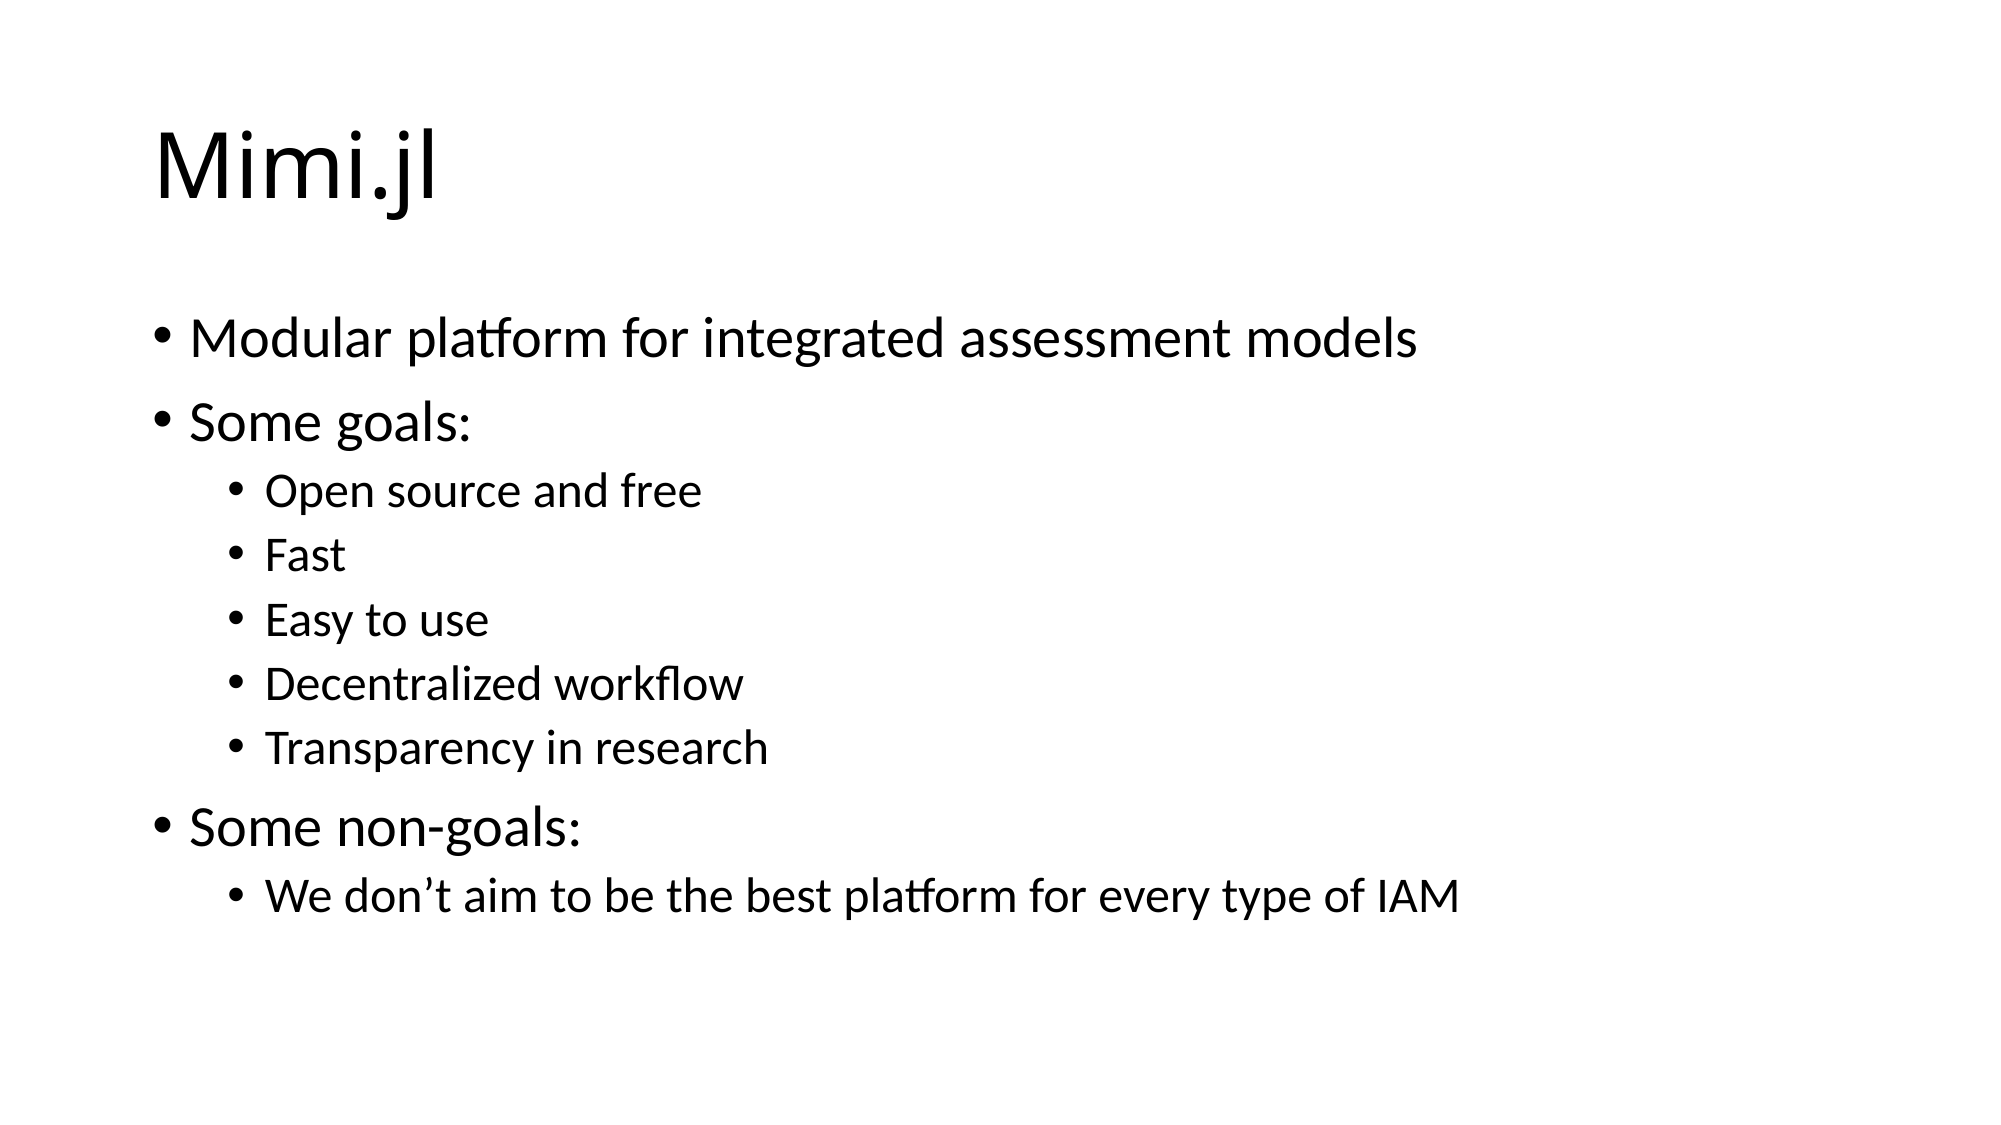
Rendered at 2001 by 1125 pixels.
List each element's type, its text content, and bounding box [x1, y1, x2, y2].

title Mimi.jl [137, 59, 1863, 278]
list Modular platform for integrated assessment models Some goals: Open source and free Fast Easy to use Decentralized workflow Transparency in research Some non-goals: We don’t aim to be the best platform for every type of IAM [137, 299, 1863, 1014]
